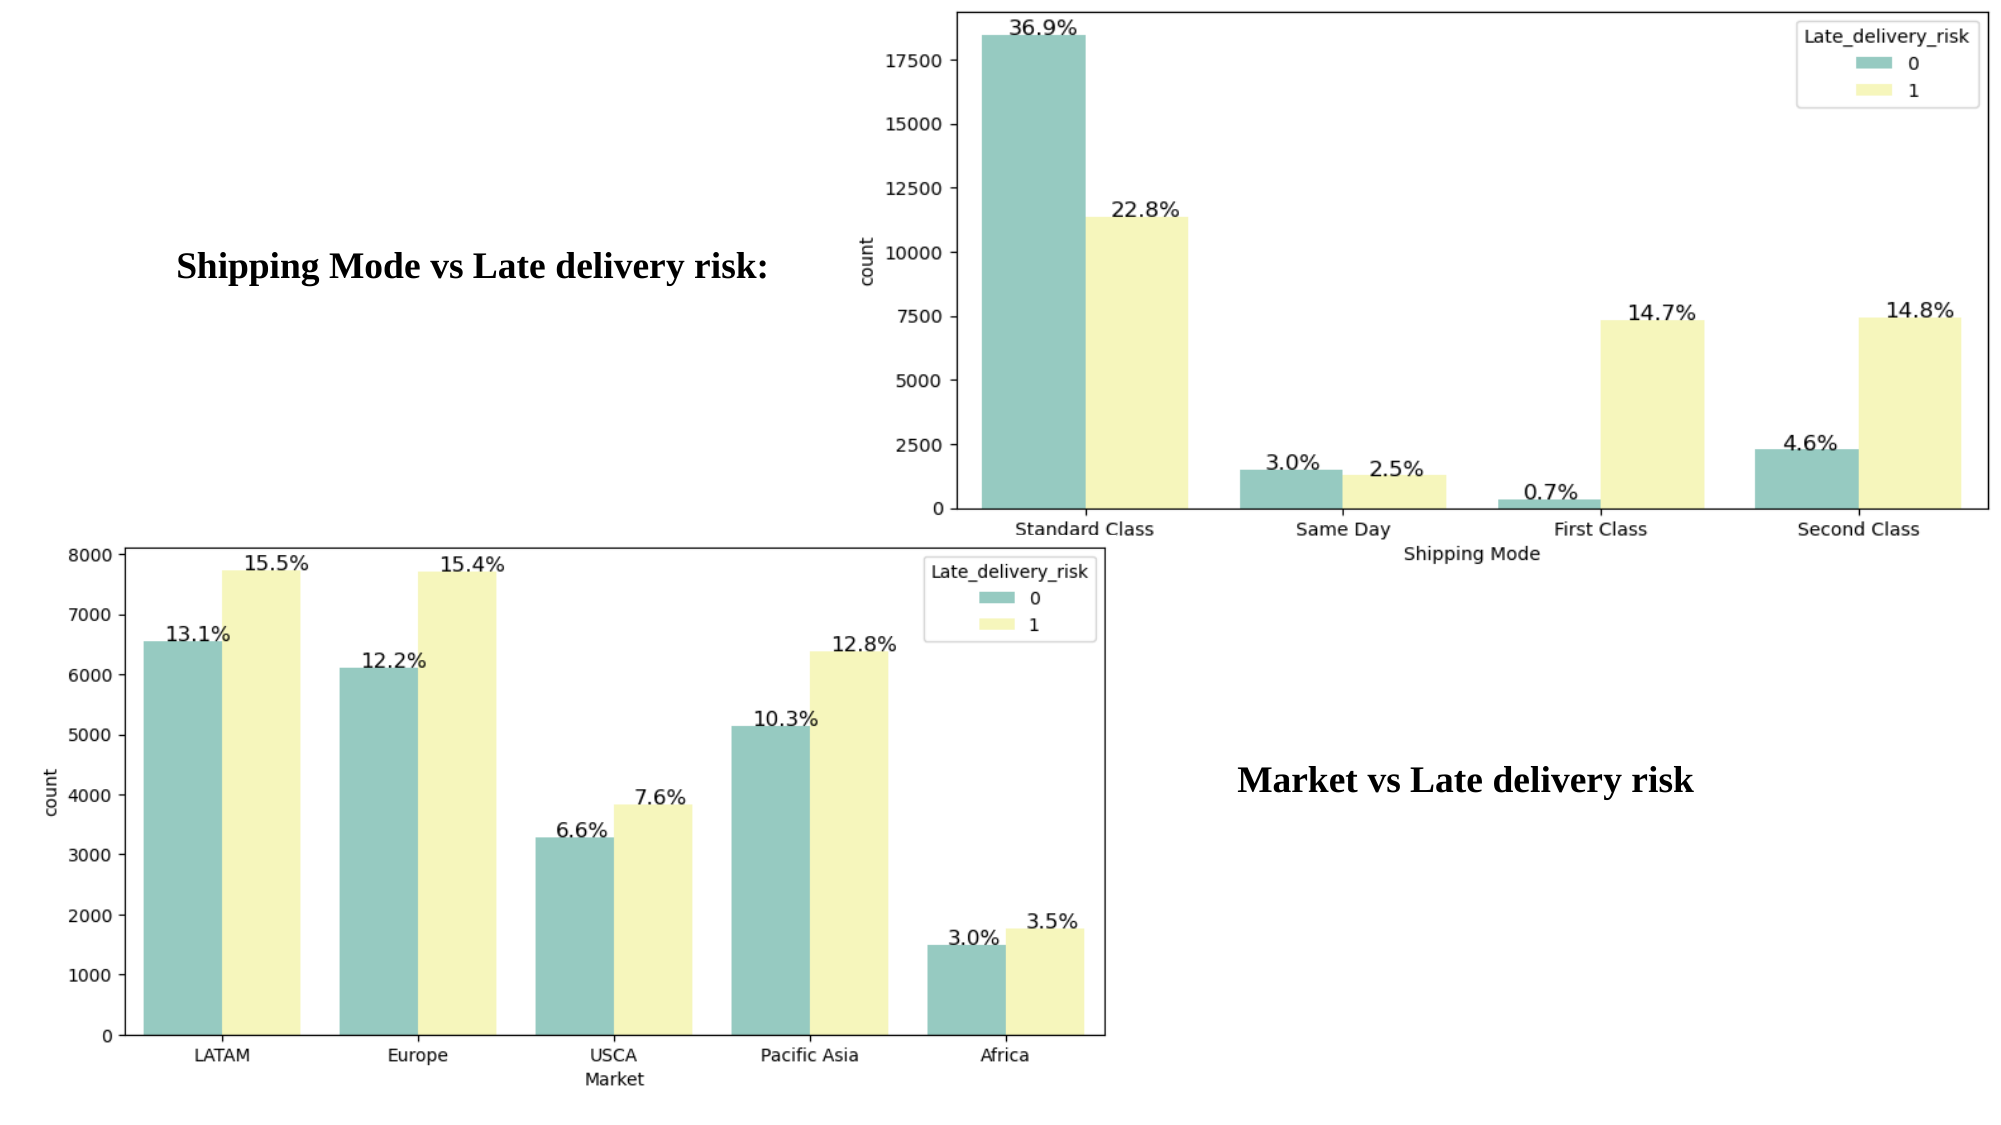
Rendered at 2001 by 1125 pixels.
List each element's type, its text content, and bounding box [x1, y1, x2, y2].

text_box Shipping Mode vs Late delivery risk: [161, 233, 817, 294]
text_box Market vs Late delivery risk [1222, 747, 2000, 808]
picture [30, 0, 2000, 1102]
